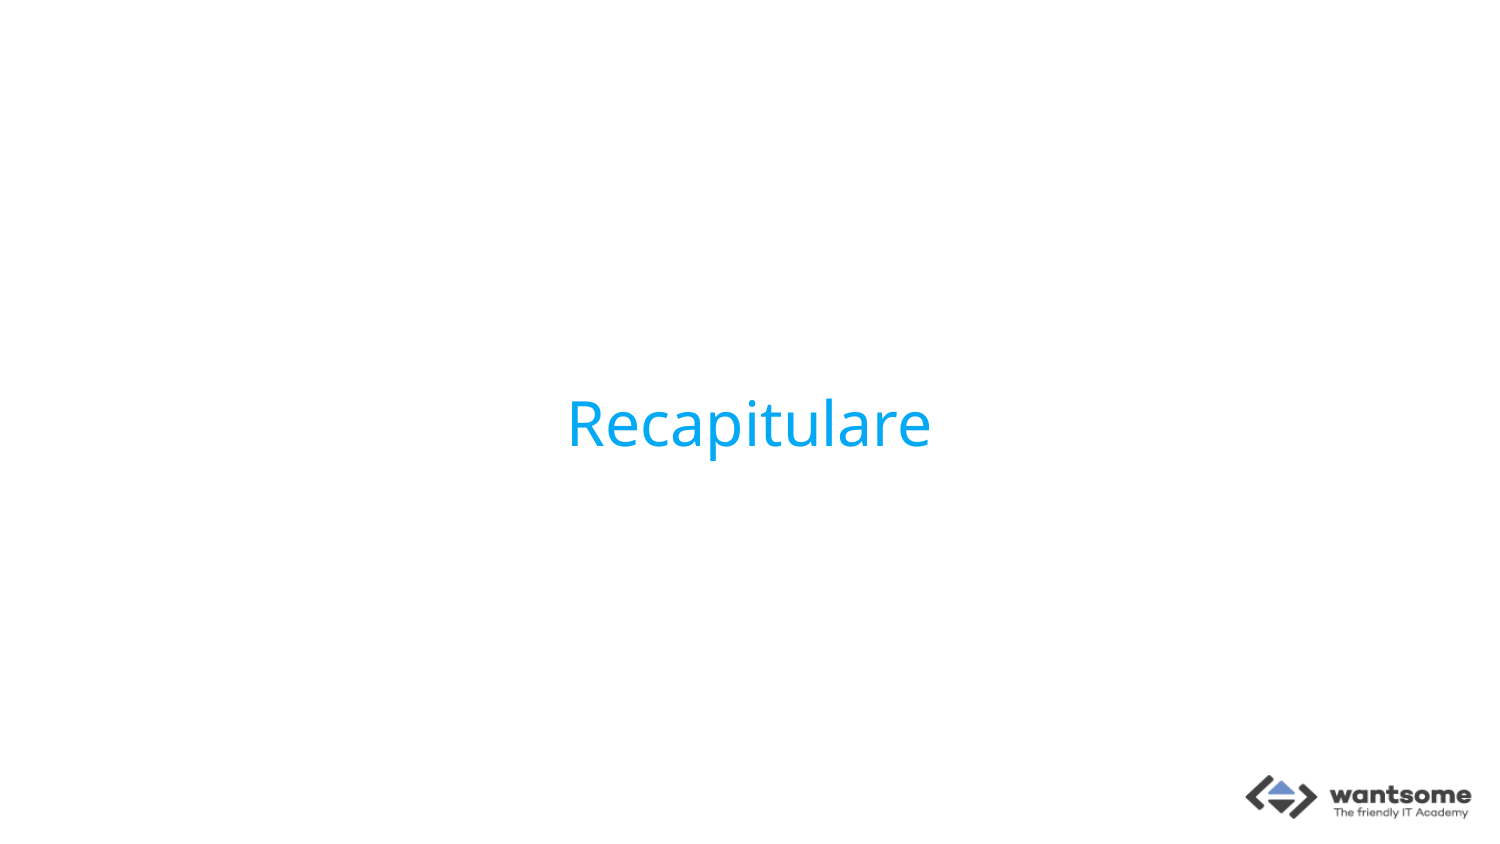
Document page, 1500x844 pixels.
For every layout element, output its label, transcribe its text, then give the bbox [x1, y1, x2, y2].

text_box Recapitulare [0, 359, 1500, 485]
picture [1236, 767, 1485, 828]
